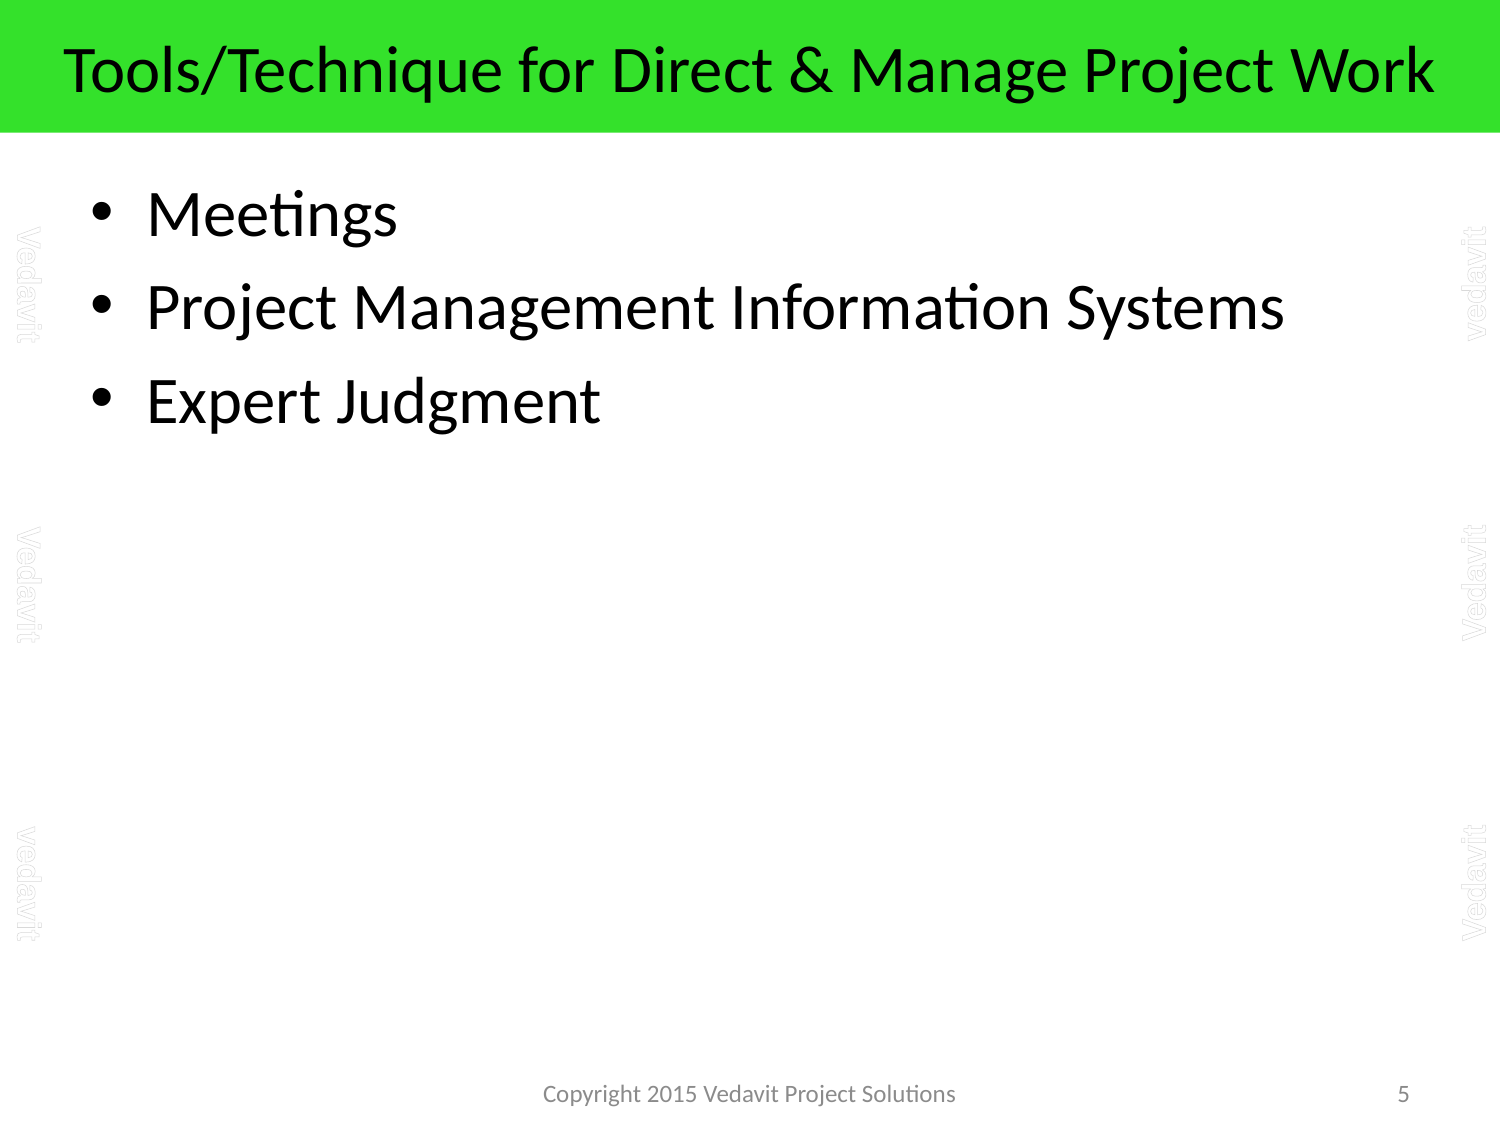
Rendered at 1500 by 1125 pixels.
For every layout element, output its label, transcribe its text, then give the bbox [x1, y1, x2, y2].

title Tools/Technique for Direct & Manage Project Work [0, 0, 1500, 133]
footer Copyright 2015 Vedavit Project Solutions [512, 1062, 988, 1123]
list Meetings Project Management Information Systems Expert Judgment [75, 162, 1425, 1000]
slide_number 5 [1074, 1062, 1425, 1123]
